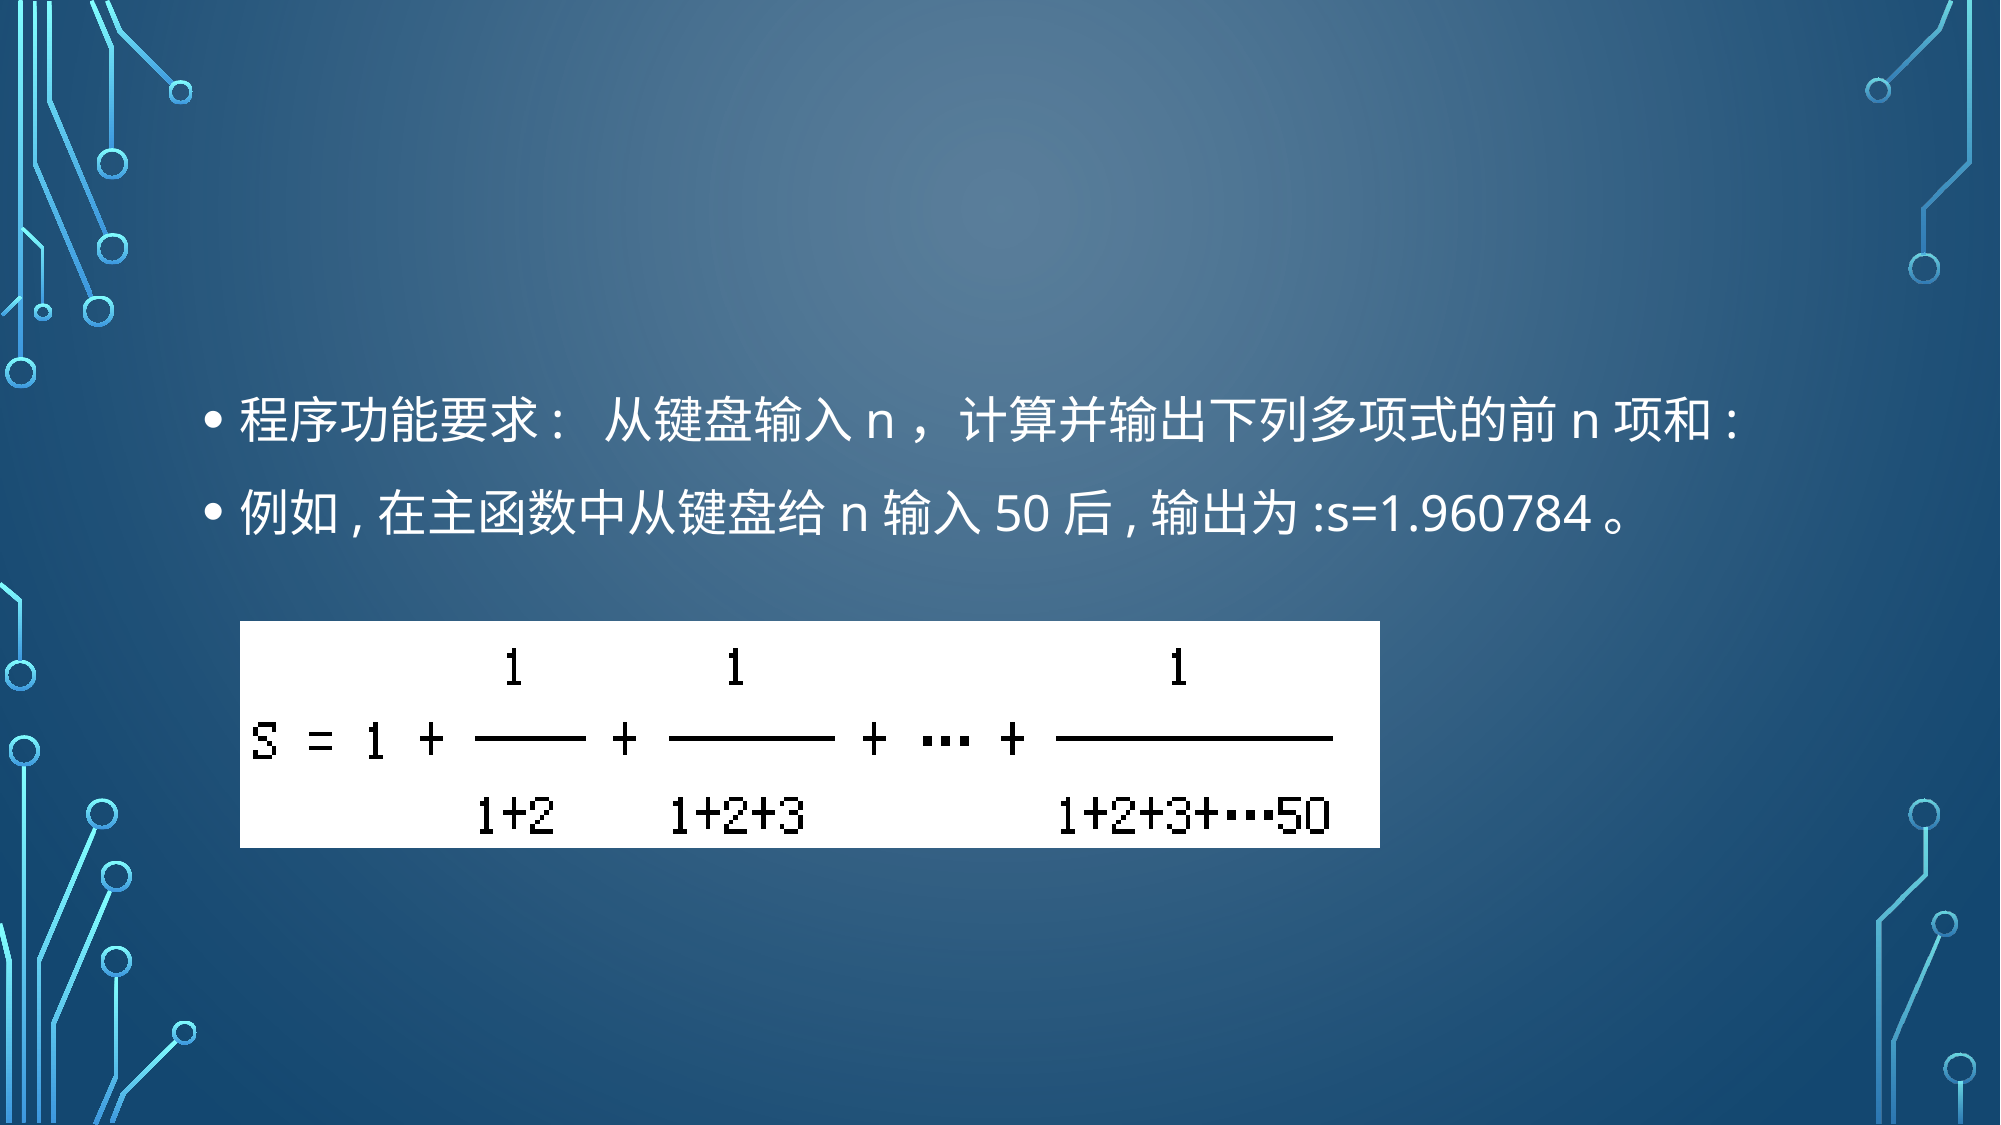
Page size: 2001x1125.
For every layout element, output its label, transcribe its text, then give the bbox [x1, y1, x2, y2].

picture [239, 621, 1380, 848]
list 程序功能要求: 从键盘输入n，计算并输出下列多项式的前n项和: 例如,在主函数中从键盘给n输入50后,输出为:s=1.960784。 [187, 369, 1813, 950]
